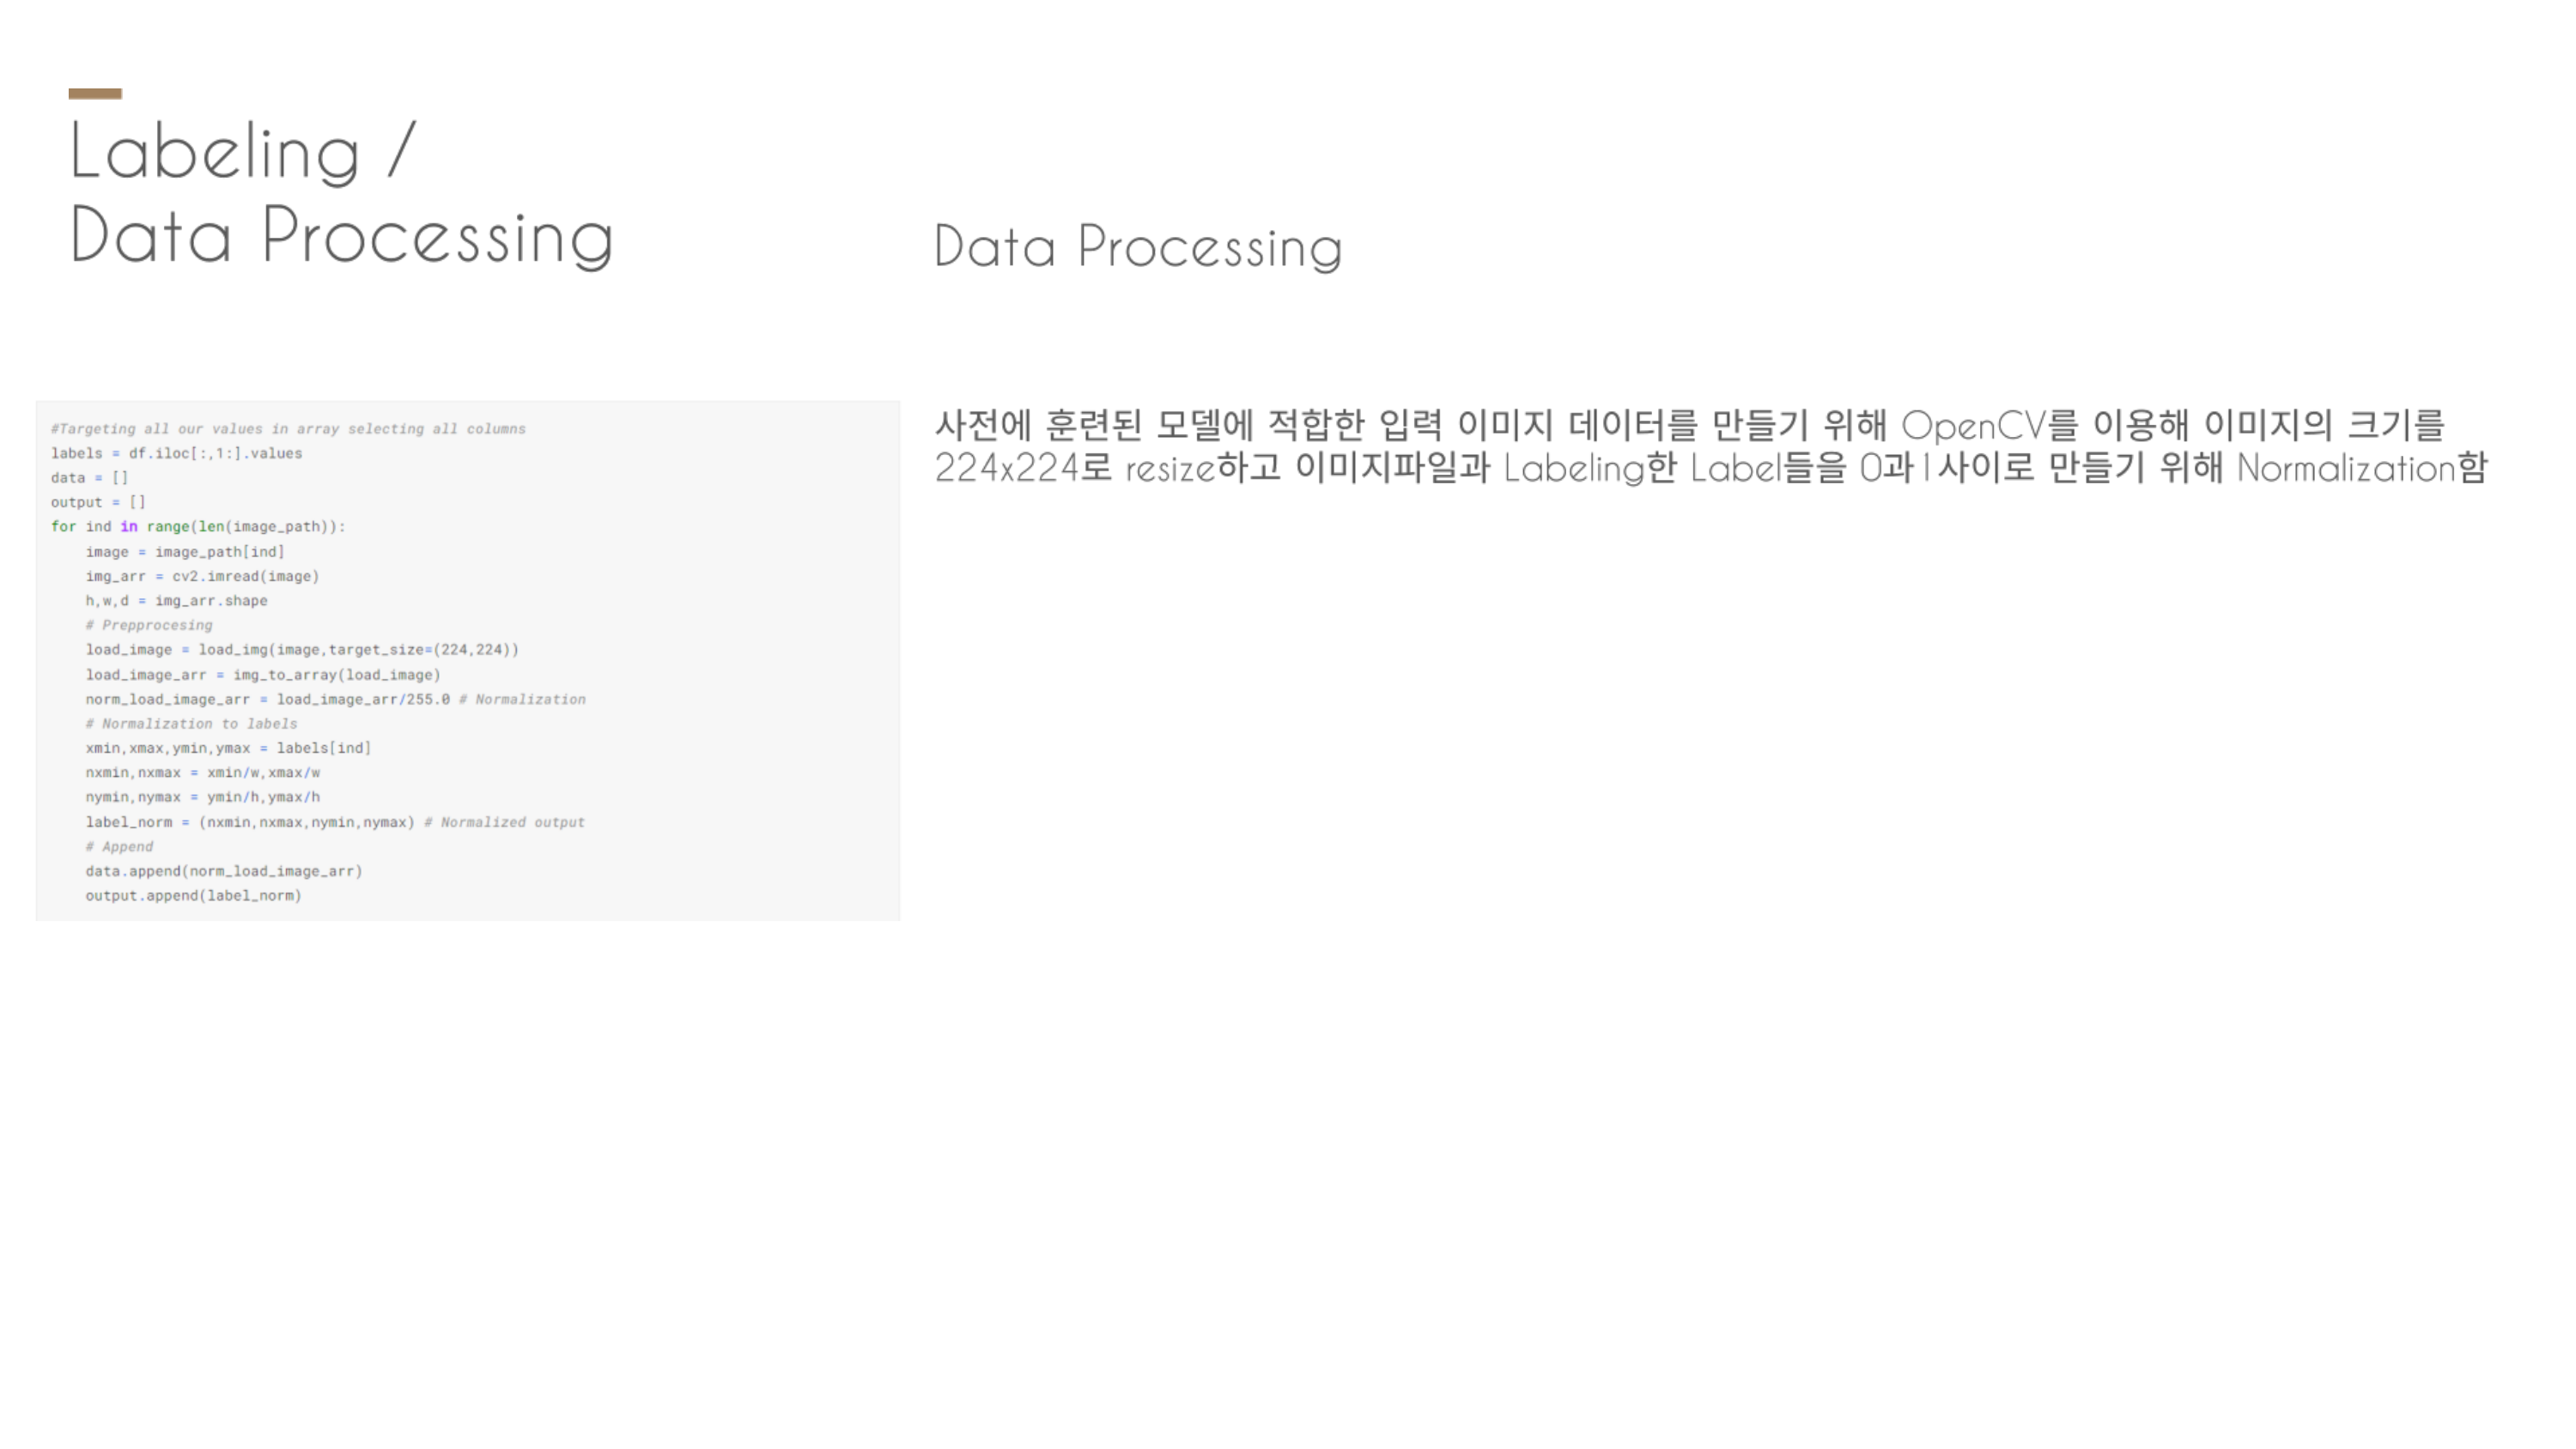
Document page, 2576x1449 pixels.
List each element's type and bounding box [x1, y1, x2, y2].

picture [926, 197, 1364, 300]
picture [58, 88, 642, 306]
text_box [33, 399, 904, 921]
text_box [69, 88, 123, 100]
picture [928, 396, 2506, 552]
